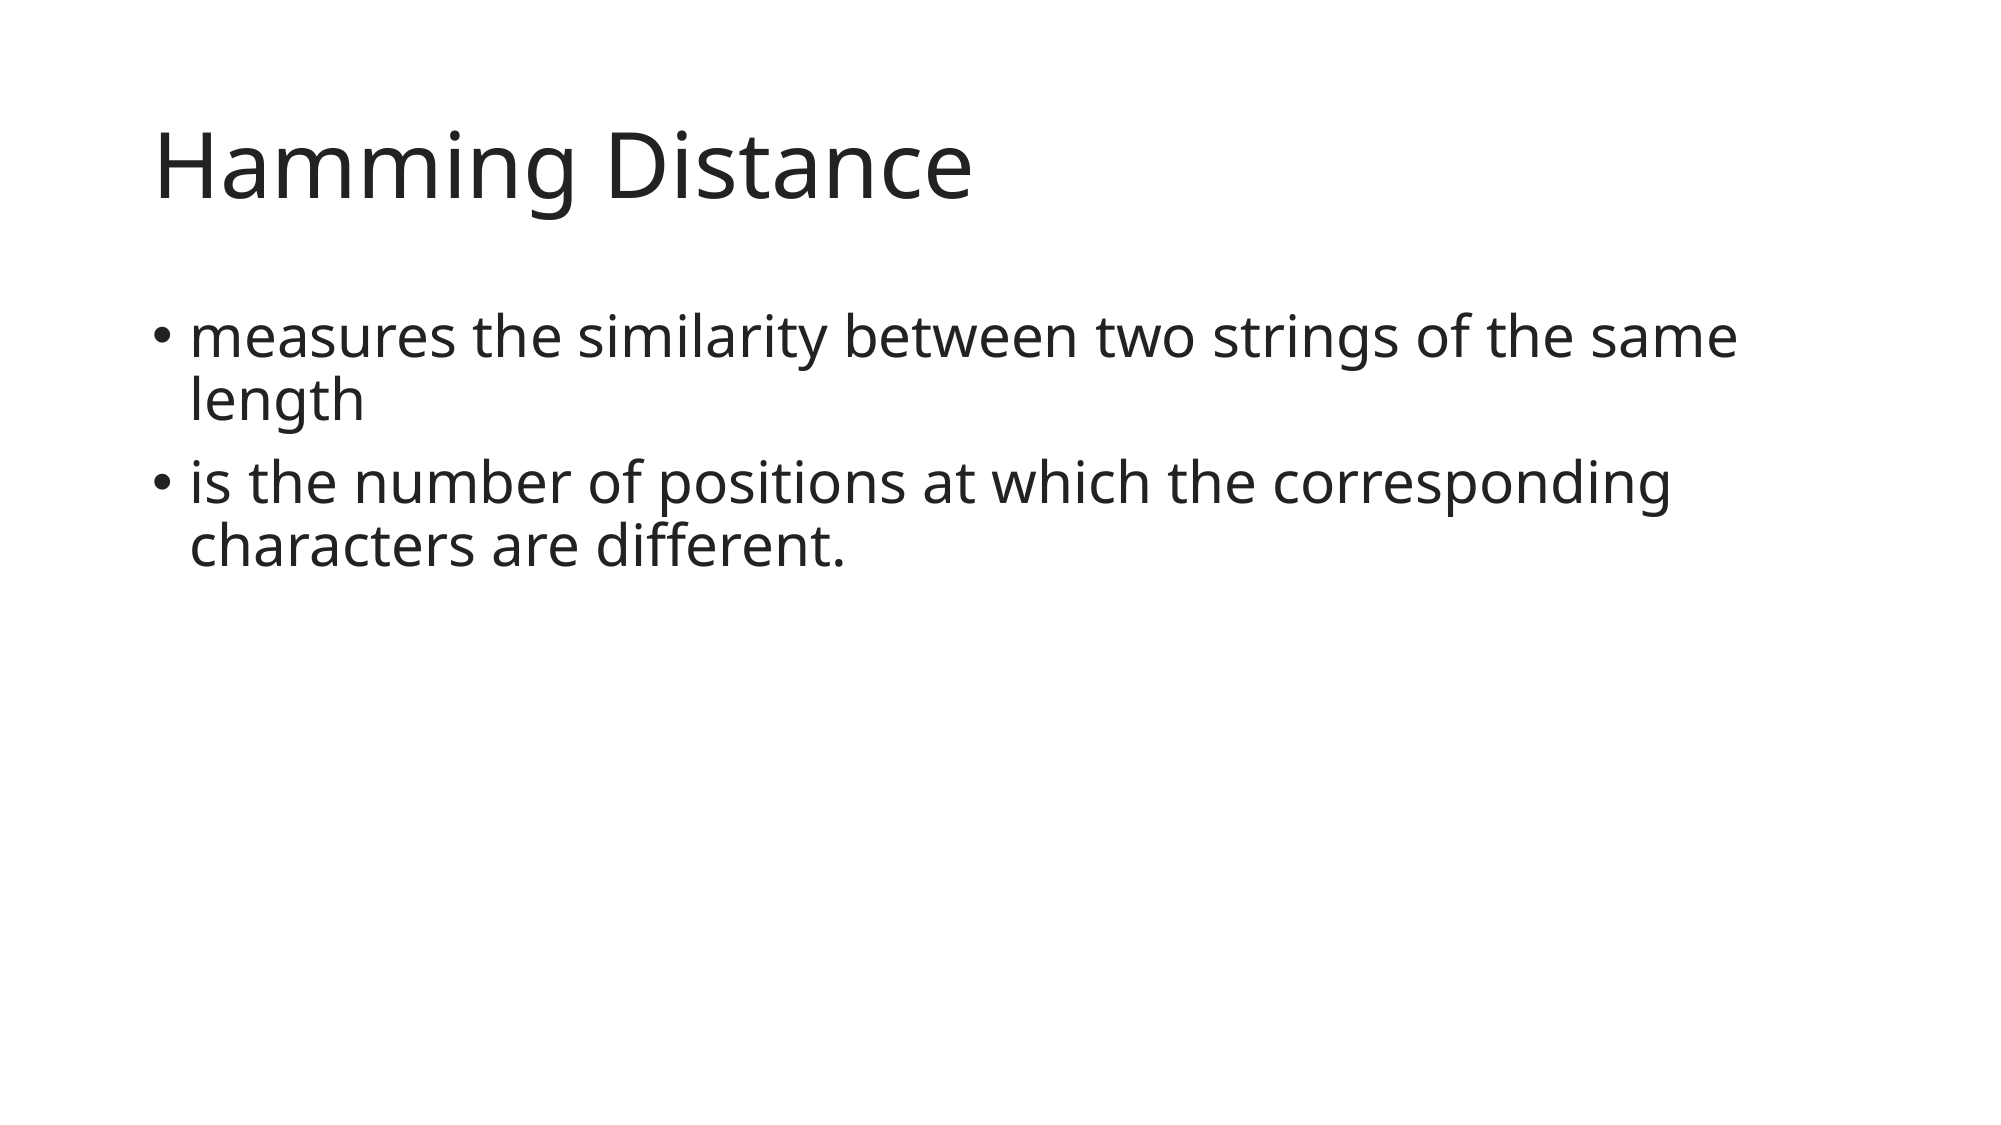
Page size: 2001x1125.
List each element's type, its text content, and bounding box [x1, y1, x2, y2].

list measures the similarity between two strings of the same length is the number of positions at which the corresponding characters are different. [137, 299, 1863, 1014]
title Hamming Distance [137, 59, 1863, 278]
